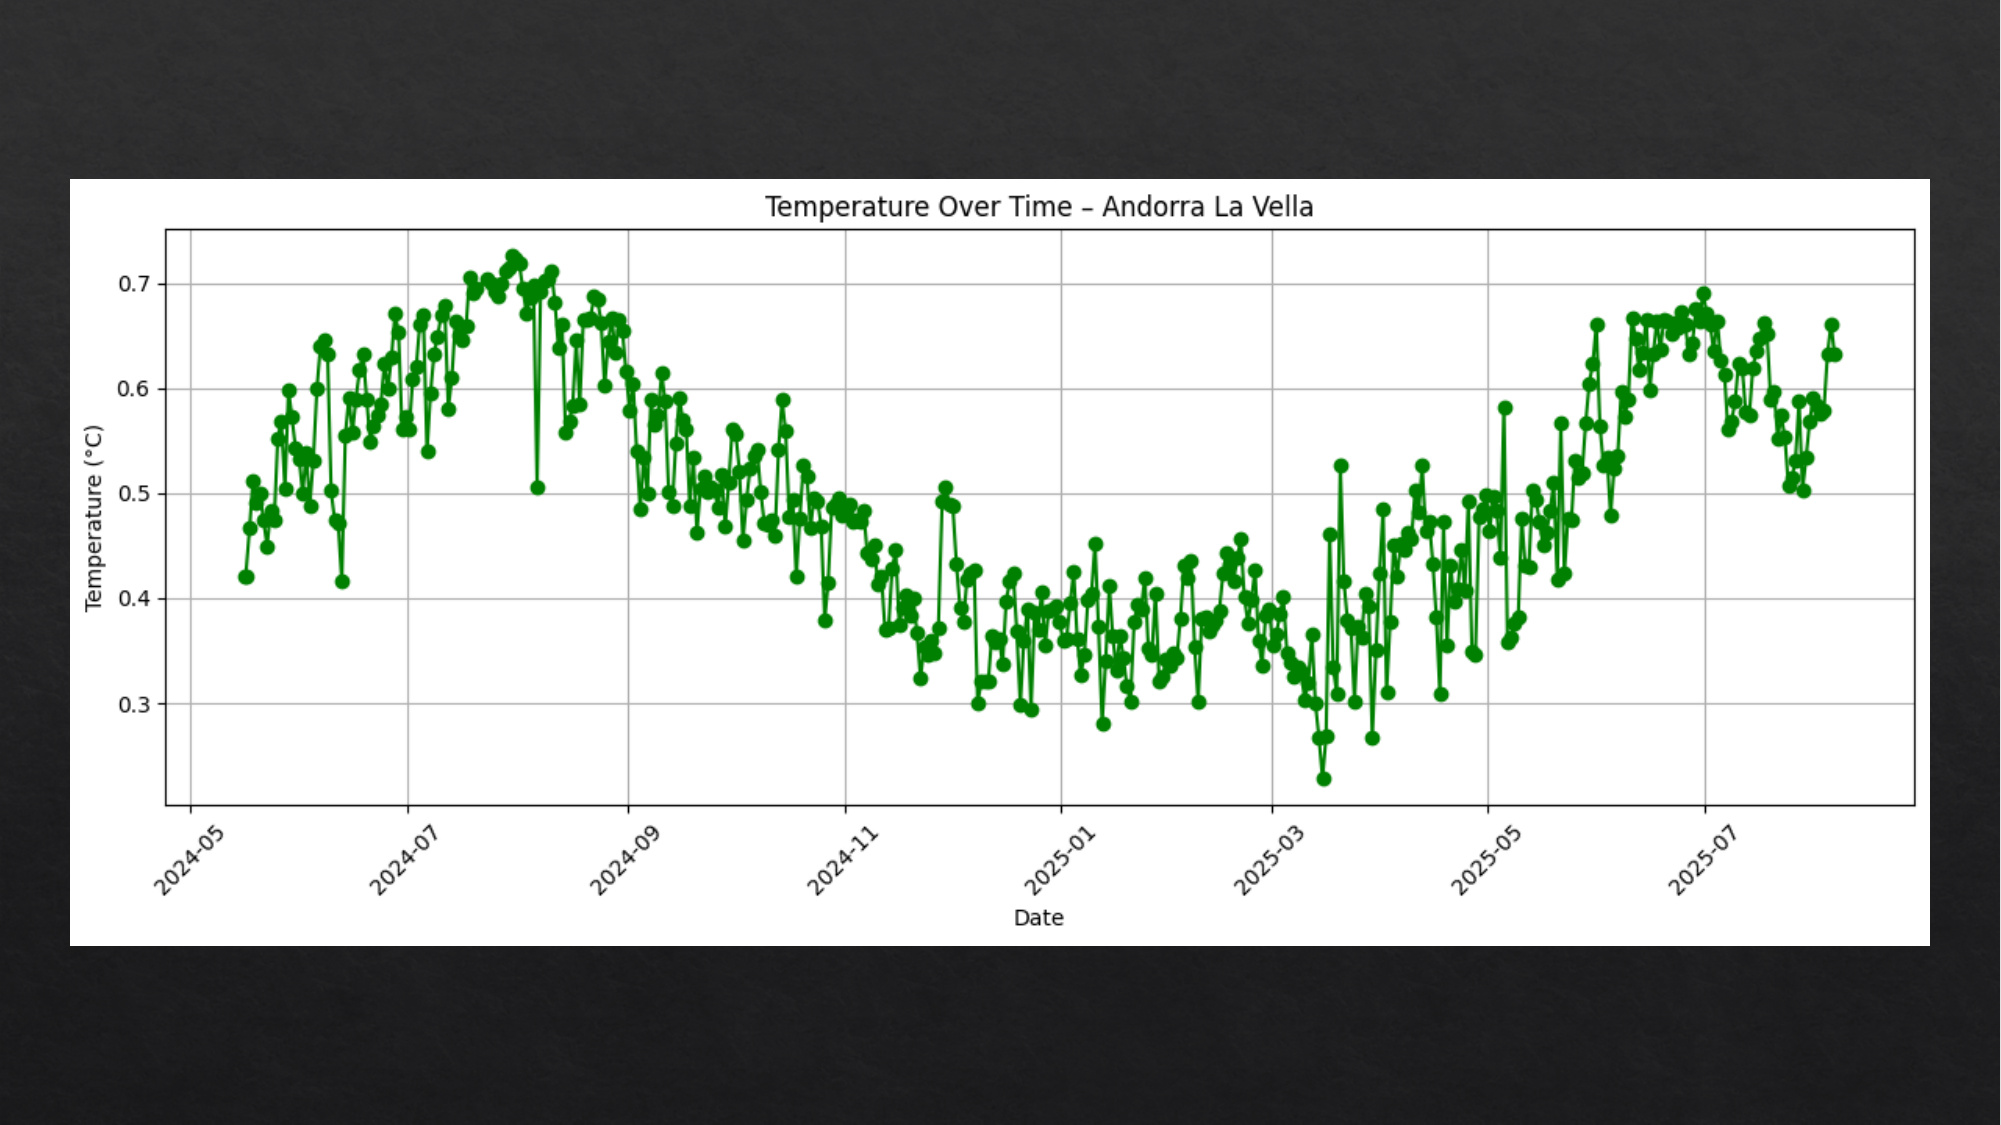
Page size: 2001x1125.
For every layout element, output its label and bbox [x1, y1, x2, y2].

picture [70, 179, 1930, 946]
